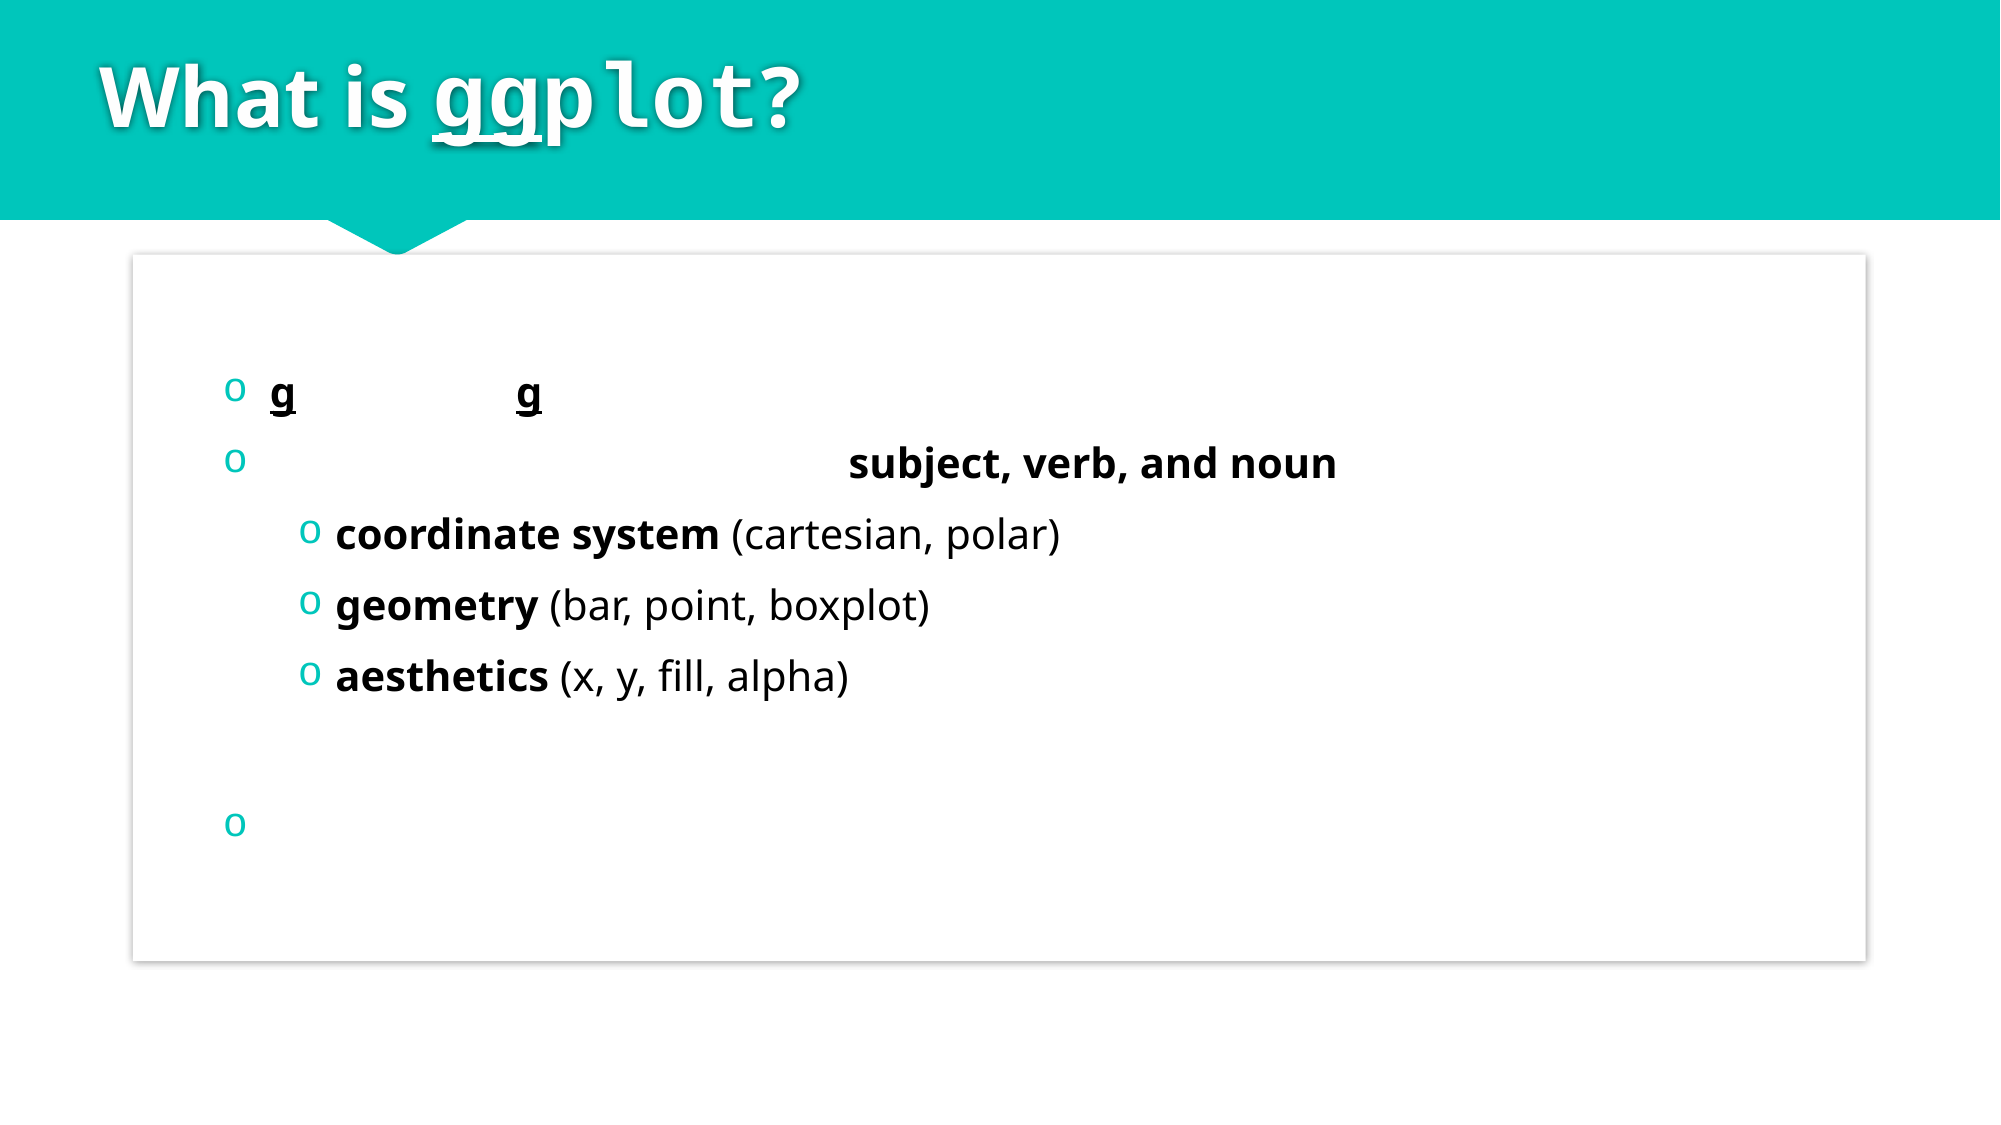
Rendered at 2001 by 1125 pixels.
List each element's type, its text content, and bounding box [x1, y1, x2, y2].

list grammar of graphics just like every sentence has a subject, verb, and noun, every chart has a coordinate system (cartesian, polar) geometry (bar, point, boxplot) aesthetics (x, y, fill, alpha) the hope is that we will invent new types of charts [132, 254, 1866, 962]
title What is ggplot? [84, 27, 1819, 154]
